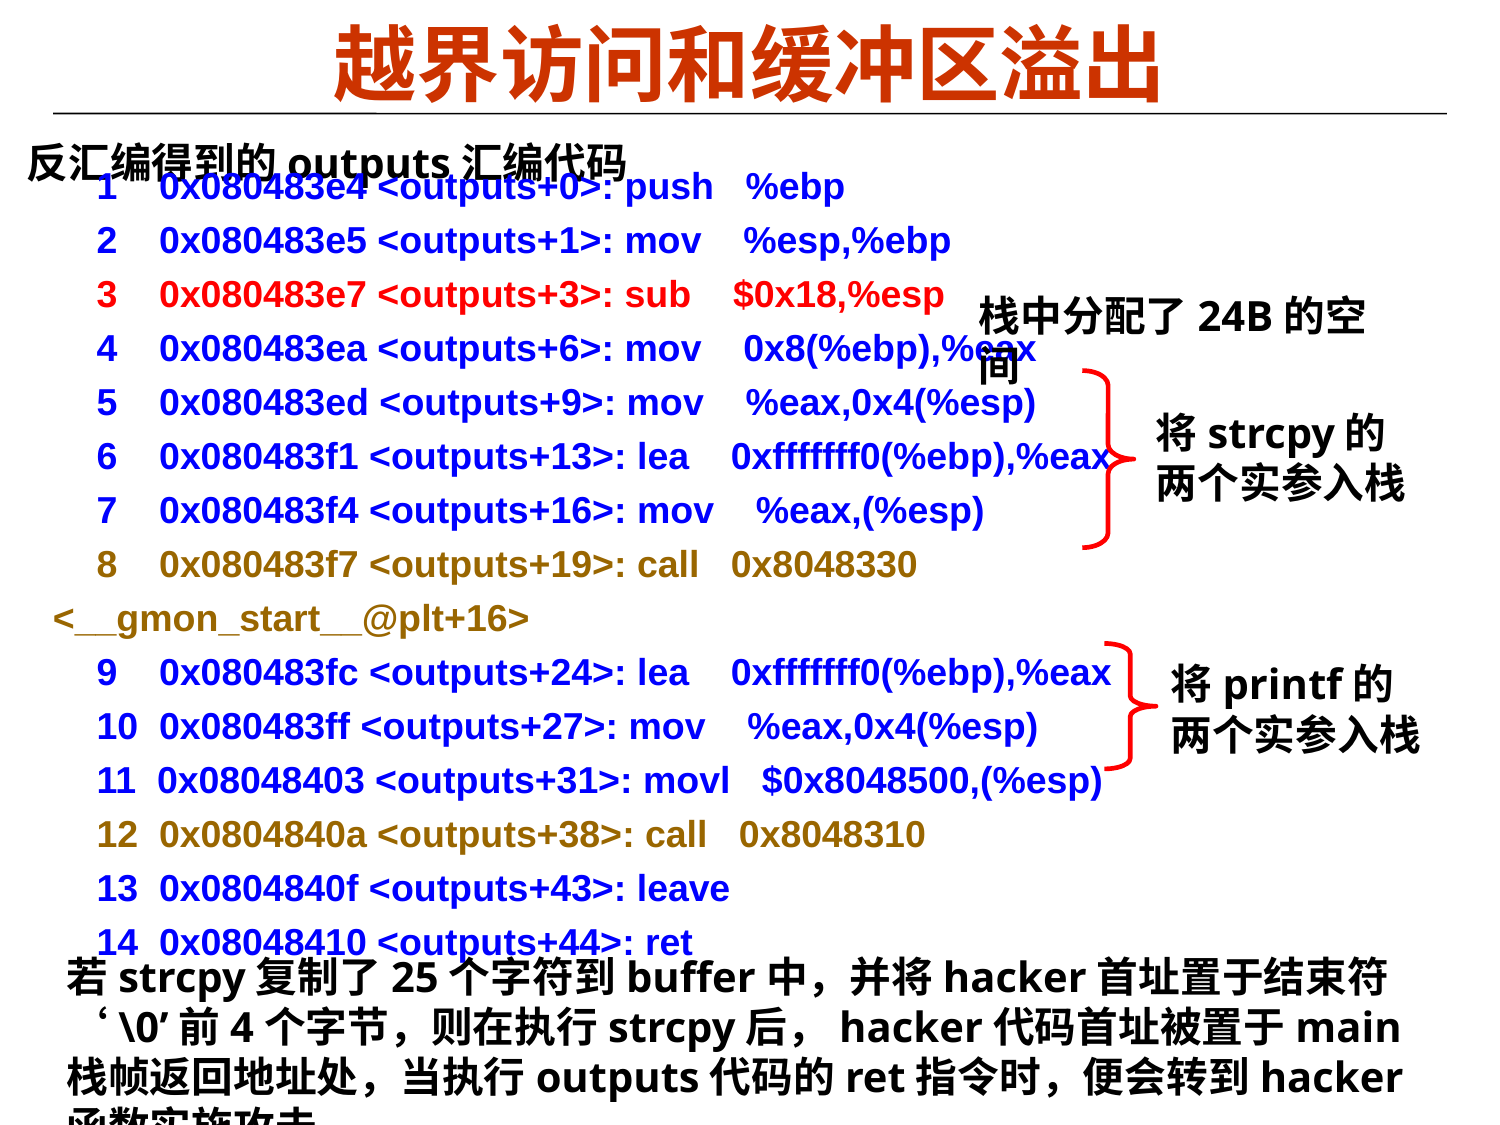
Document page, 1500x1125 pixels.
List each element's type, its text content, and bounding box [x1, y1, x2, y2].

list 反汇编得到的outputs汇编代码 [11, 111, 1362, 969]
text_box 1 0x080483e4 <outputs+0>: push %ebp 2 0x080483e5 <outputs+1>: mov %esp,%ebp 3 0x080483e7 <outputs+3>: sub $0x18,%esp 4 0x080483ea <outputs+6>: mov 0x8(%ebp),%eax 5 0x080483ed <outputs+9>: mov %eax,0x4(%esp) 6 0x080483f1 <outputs+13>: lea 0xfffffff0(%ebp),%eax 7 0x080483f4 <outputs+16>: mov %eax,(%esp) 8 0x080483f7 <outputs+19>: call 0x8048330 <__gmon_start__@plt+16> 9 0x080483fc <outputs+24>: lea 0xfffffff0(%ebp),%eax 10 0x080483ff <outputs+27>: mov %eax,0x4(%esp) 11 0x08048403 <outputs+31>: movl $0x8048500,(%esp) 12 0x0804840a <outputs+38>: call 0x8048310 13 0x0804840f <outputs+43>: leave 14 0x08048410 <outputs+44>: ret [38, 172, 1377, 943]
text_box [1081, 370, 1430, 548]
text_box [1104, 643, 1437, 770]
text_box 若strcpy复制了25个字符到buffer中，并将hacker首址置于结束符‘\0’前4个字节，则在执行strcpy后，hacker代码首址被置于main栈帧返回地址处，当执行outputs代码的ret指令时，便会转到hacker函数实施攻击。 [51, 943, 1444, 1125]
text_box 栈中分配了24B的空间 [964, 281, 1422, 397]
title 越界访问和缓冲区溢出 [74, 15, 1426, 109]
